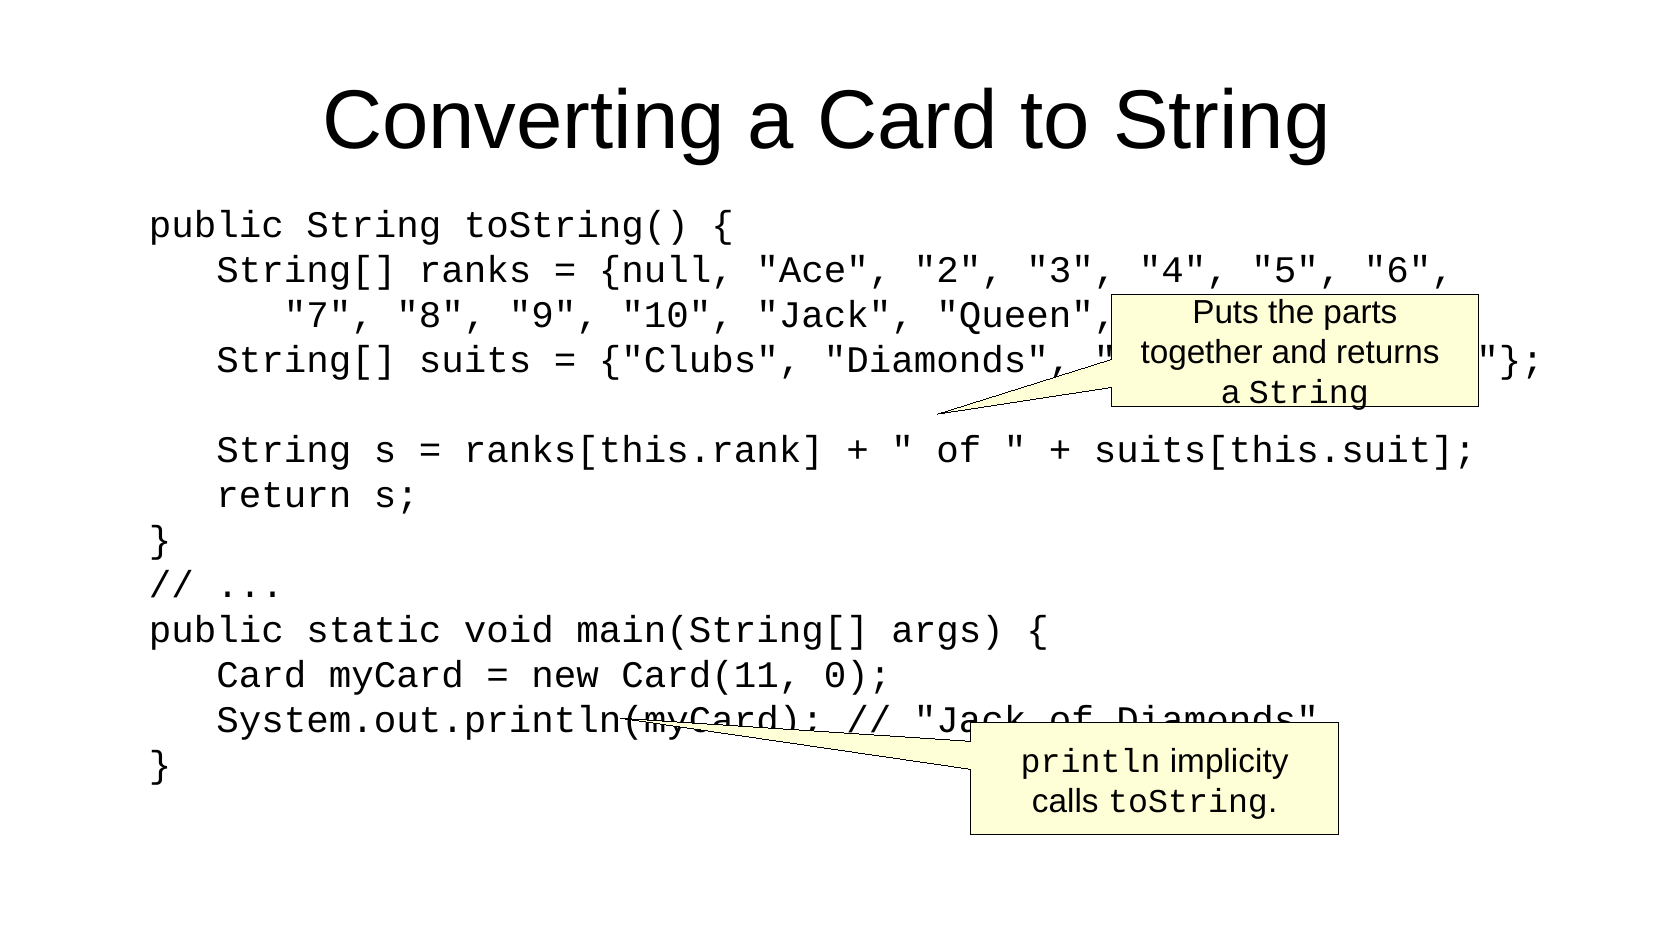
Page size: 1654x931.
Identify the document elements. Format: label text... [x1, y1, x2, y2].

text_box Puts the parts together and returns a String [937, 294, 1479, 415]
text_box public String toString() { String[] ranks = {null, "Ace", "2", "3", "4", "5", "6", "7", "8", "9", "10", "Jack", "Queen", "King"}; String[] suits = {"Clubs", "Diamonds", "Hearts", "Spades"}; String s = ranks[this.rank] + " of " + suits[this.suit]; return s; } // ... public static void main(String[] args) { Card myCard = new Card(11, 0); System.out.println(myCard); // "Jack of Diamonds" } [134, 192, 1559, 760]
text_box Converting a Card to String [82, 37, 1571, 193]
text_box println implicity calls toString. [620, 718, 1339, 835]
